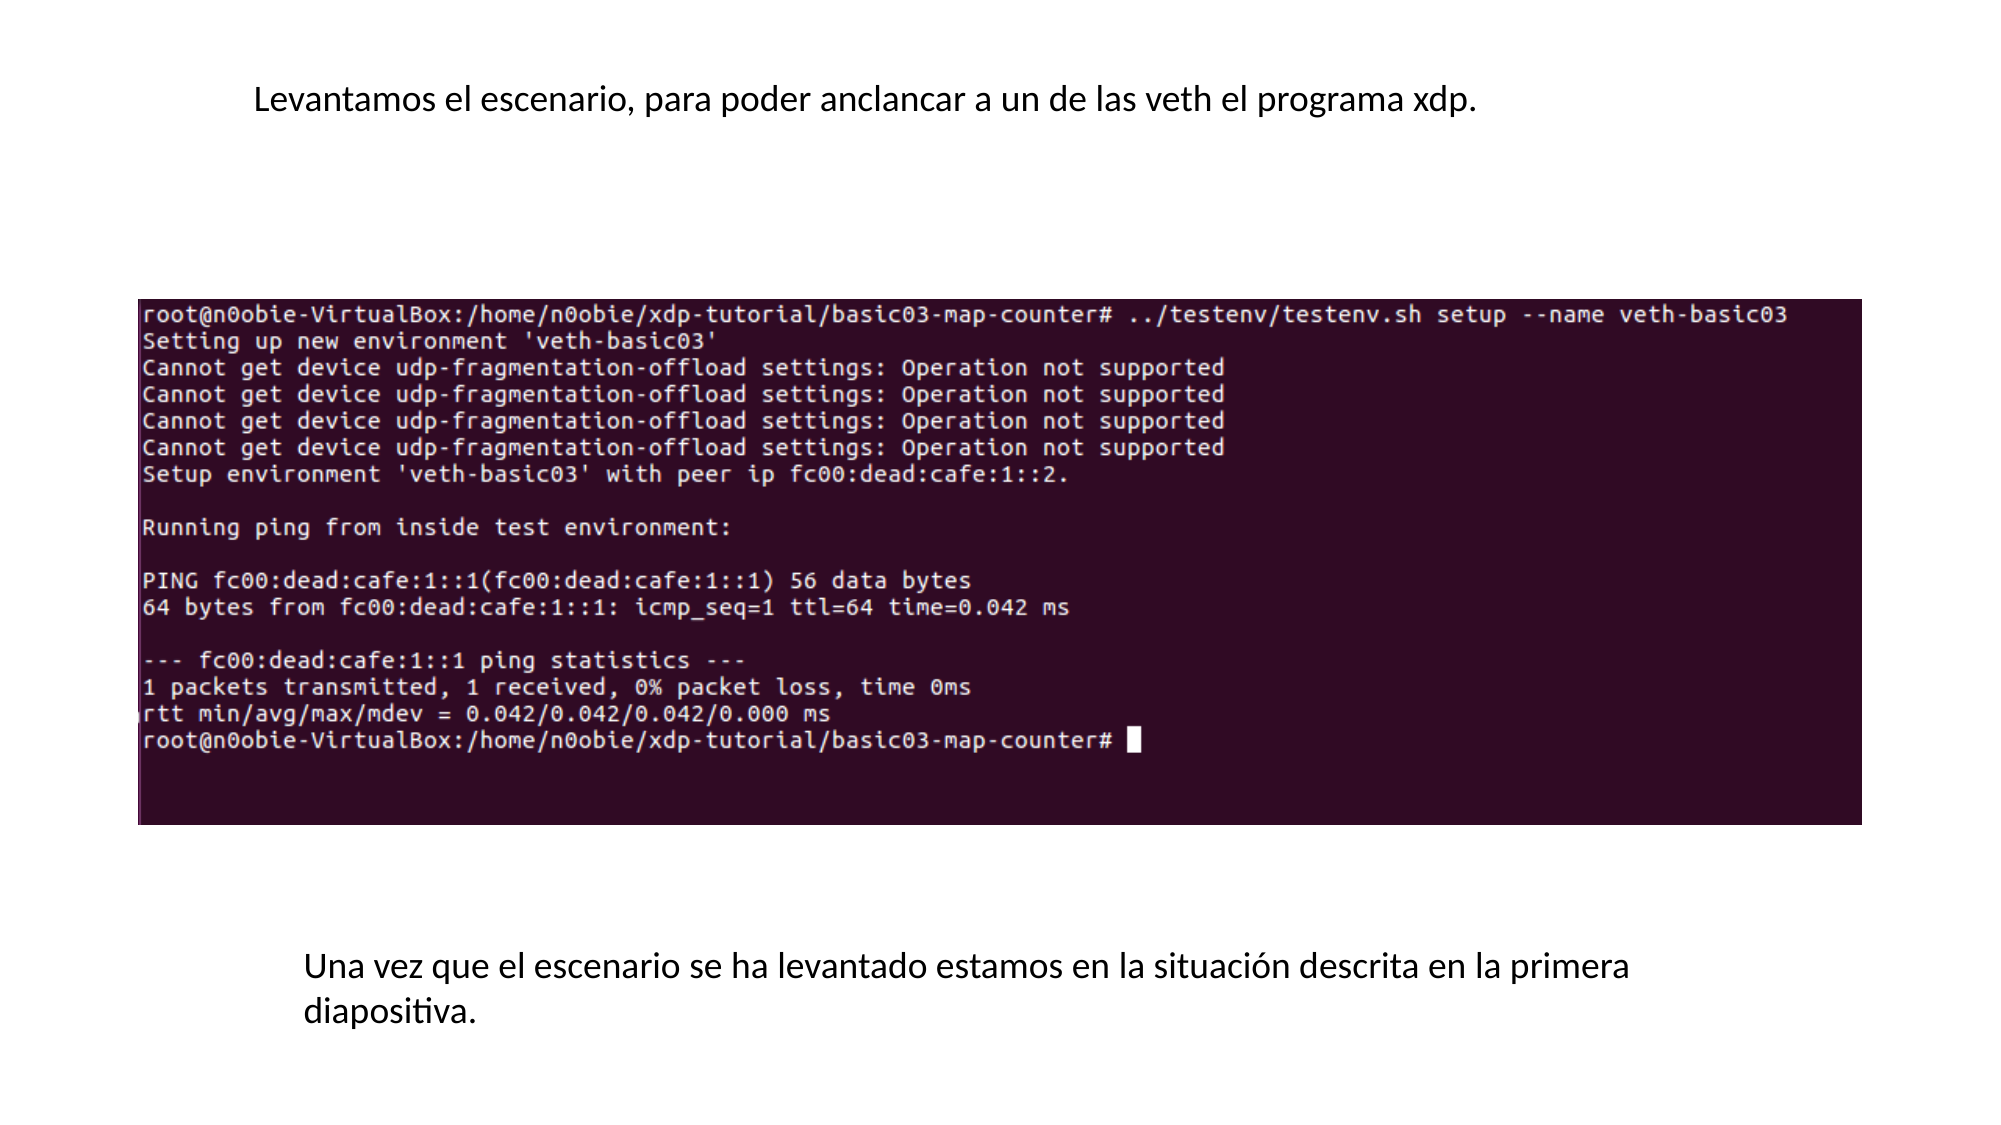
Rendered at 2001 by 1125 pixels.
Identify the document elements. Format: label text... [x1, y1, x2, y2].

picture [138, 299, 1862, 825]
text_box Levantamos el escenario, para poder anclancar a un de las veth el programa xdp. [239, 66, 1564, 127]
text_box Una vez que el escenario se ha levantado estamos en la situación descrita en la primera diapositiva. [288, 933, 1682, 1039]
